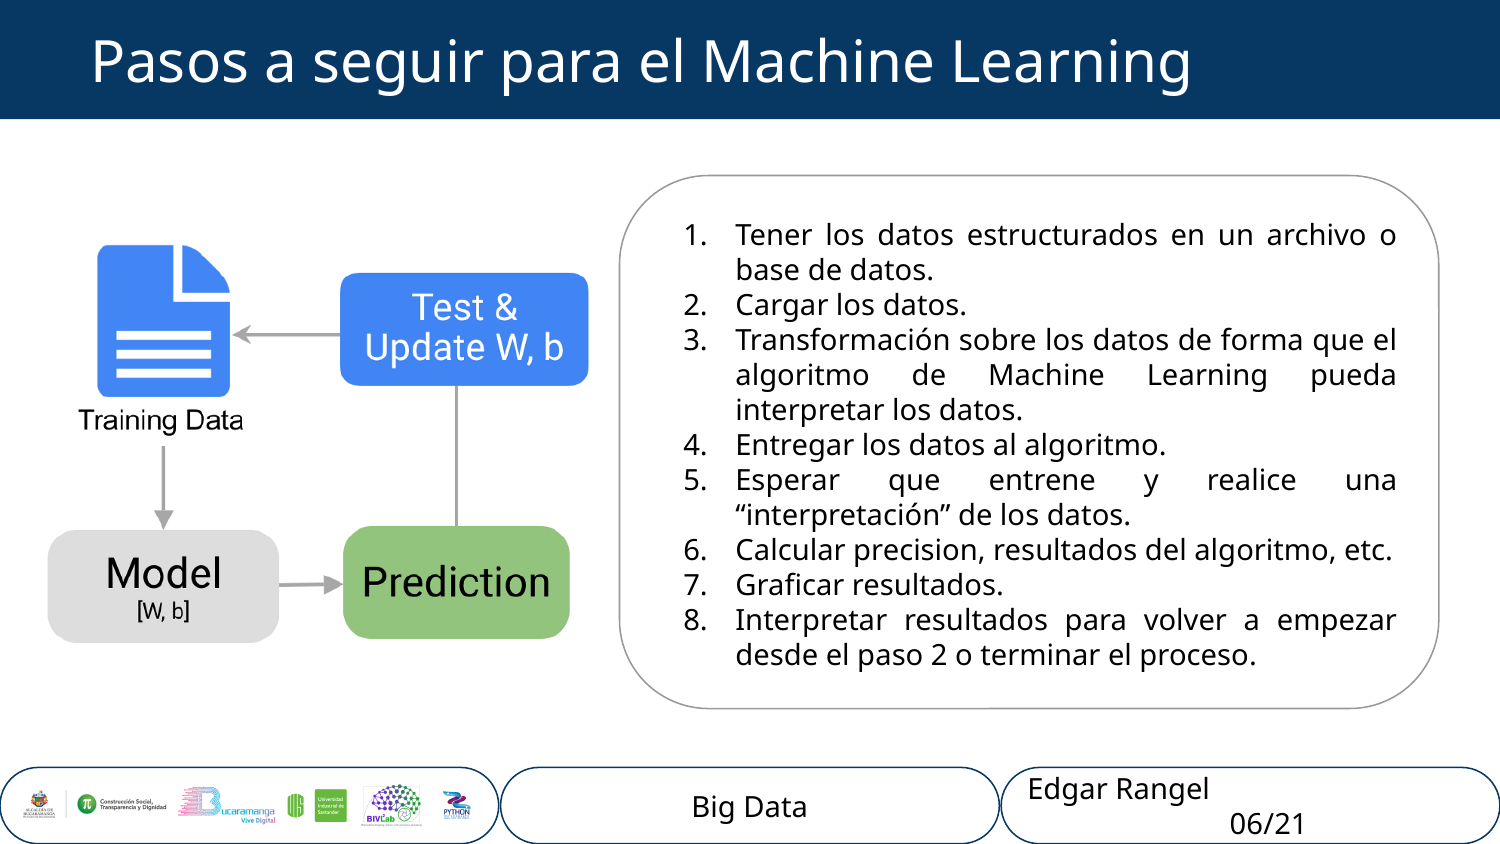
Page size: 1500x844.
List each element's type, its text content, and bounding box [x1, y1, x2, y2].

picture [15, 782, 483, 829]
text_box [16, 837, 483, 844]
picture [24, 237, 595, 657]
text_box Edgar Rangel 06/21 [1001, 767, 1500, 844]
title Pasos a seguir para el Machine Learning [0, 0, 1500, 120]
text_box Big Data [500, 767, 1000, 844]
text_box Tener los datos estructurados en un archivo o base de datos. Cargar los datos. Transformación sobre los datos de forma que el algoritmo de Machine Learning pueda interpretar los datos. Entregar los datos al algoritmo. Esperar que entrene y realice una “interpretación” de los datos. Calcular precision, resultados del algoritmo, etc. Graficar resultados. Interpretar resultados para volver a empezar desde el paso 2 o terminar el proceso. [619, 175, 1439, 709]
text_box [0, 767, 499, 834]
